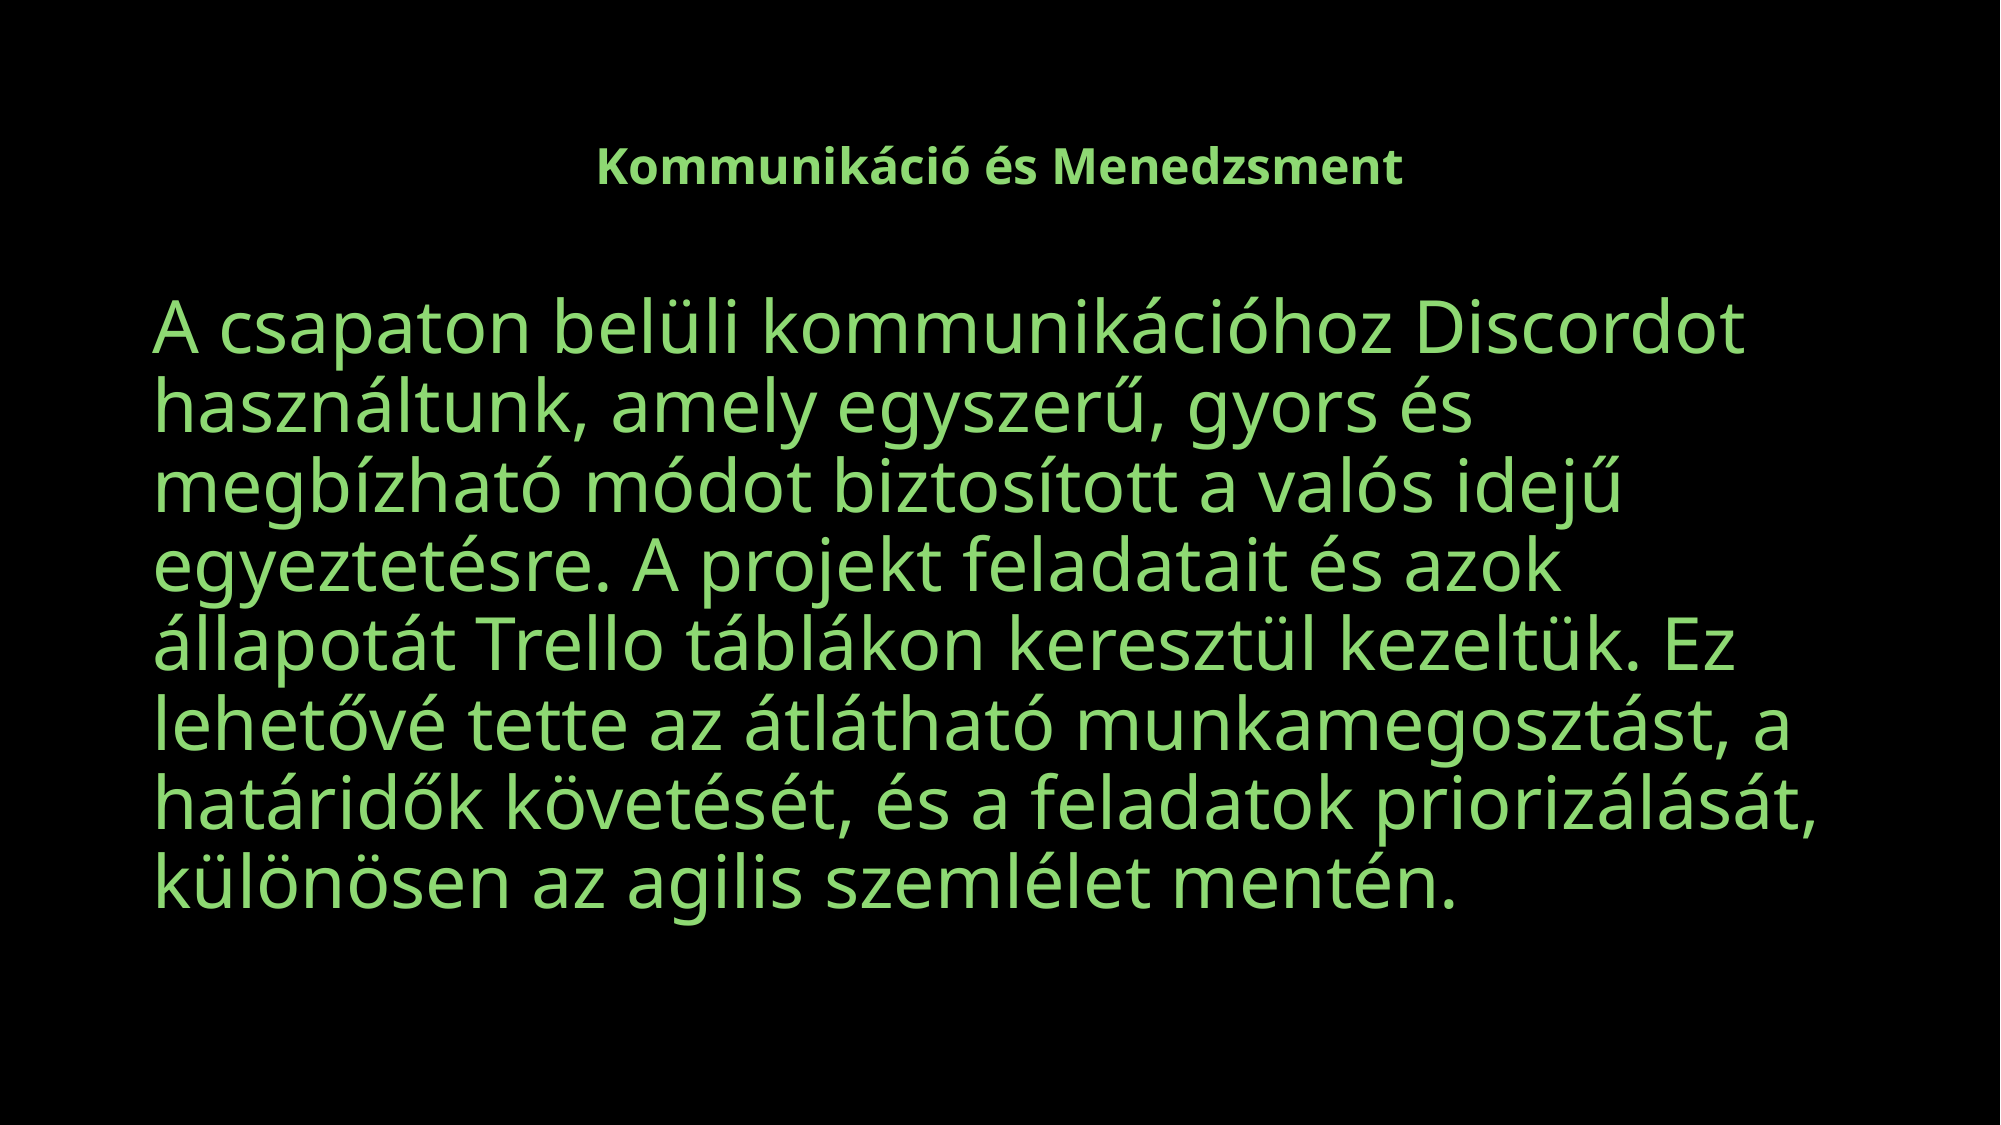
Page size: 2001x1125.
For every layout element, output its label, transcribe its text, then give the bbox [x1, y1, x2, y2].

title Kommunikáció és Menedzsment [137, 59, 1863, 233]
list A csapaton belüli kommunikációhoz Discordot használtunk, amely egyszerű, gyors és megbízható módot biztosított a valós idejű egyeztetésre. A projekt feladatait és azok állapotát Trello táblákon keresztül kezeltük. Ez lehetővé tette az átlátható munkamegosztást, a határidők követését, és a feladatok priorizálását, különösen az agilis szemlélet mentén. [137, 233, 1863, 1092]
